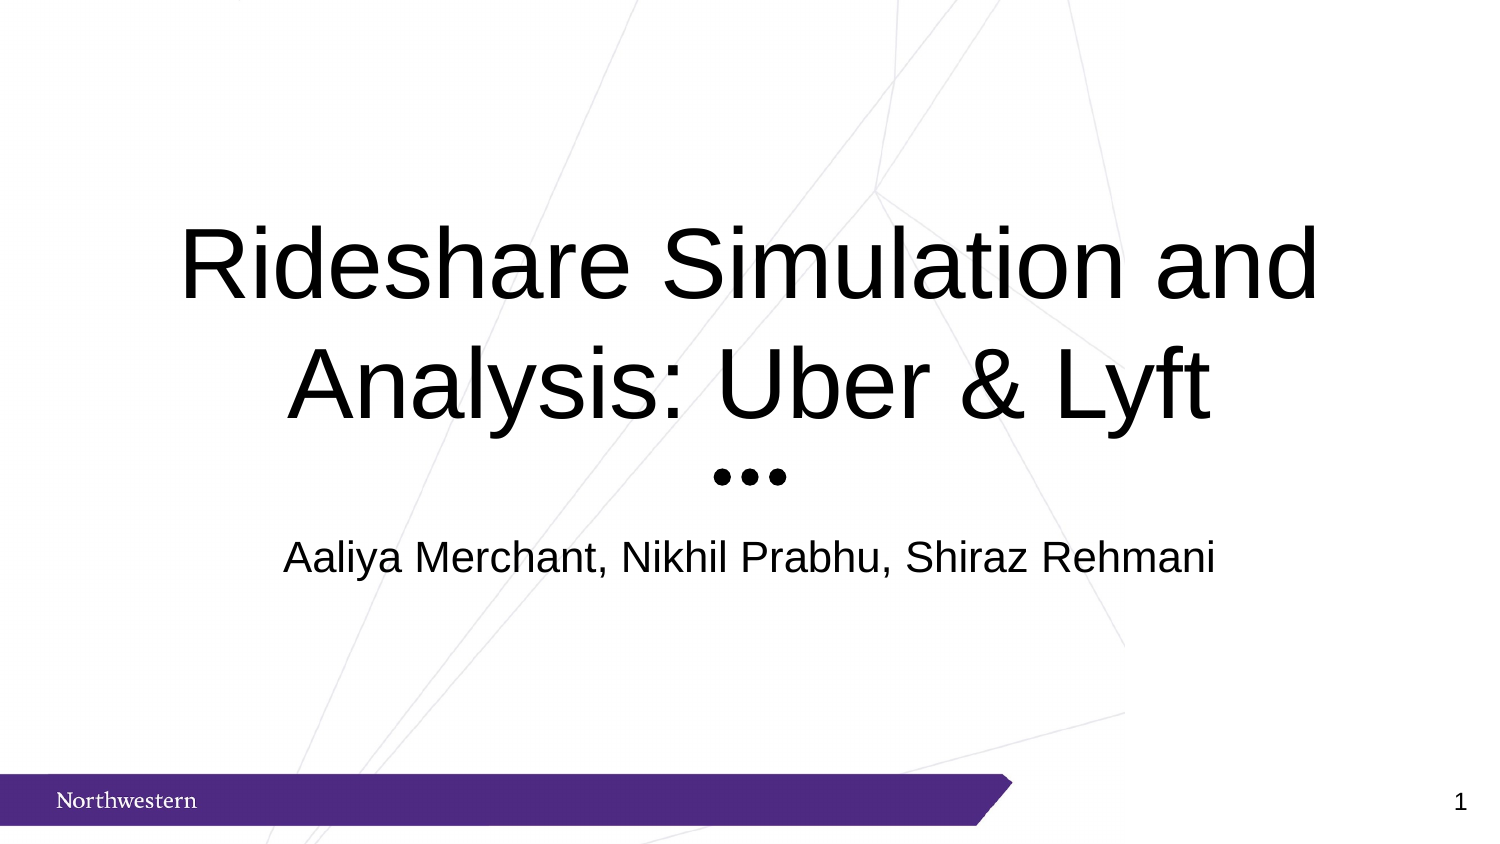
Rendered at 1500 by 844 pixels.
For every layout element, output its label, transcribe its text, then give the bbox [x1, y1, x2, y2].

picture [0, 0, 1125, 844]
title Rideshare Simulation and Analysis: Uber & Lyft [110, 162, 1390, 447]
slide_number ‹#› [1392, 767, 1483, 833]
subtitle Aaliya Merchant, Nikhil Prabhu, Shiraz Rehmani [110, 520, 1390, 651]
